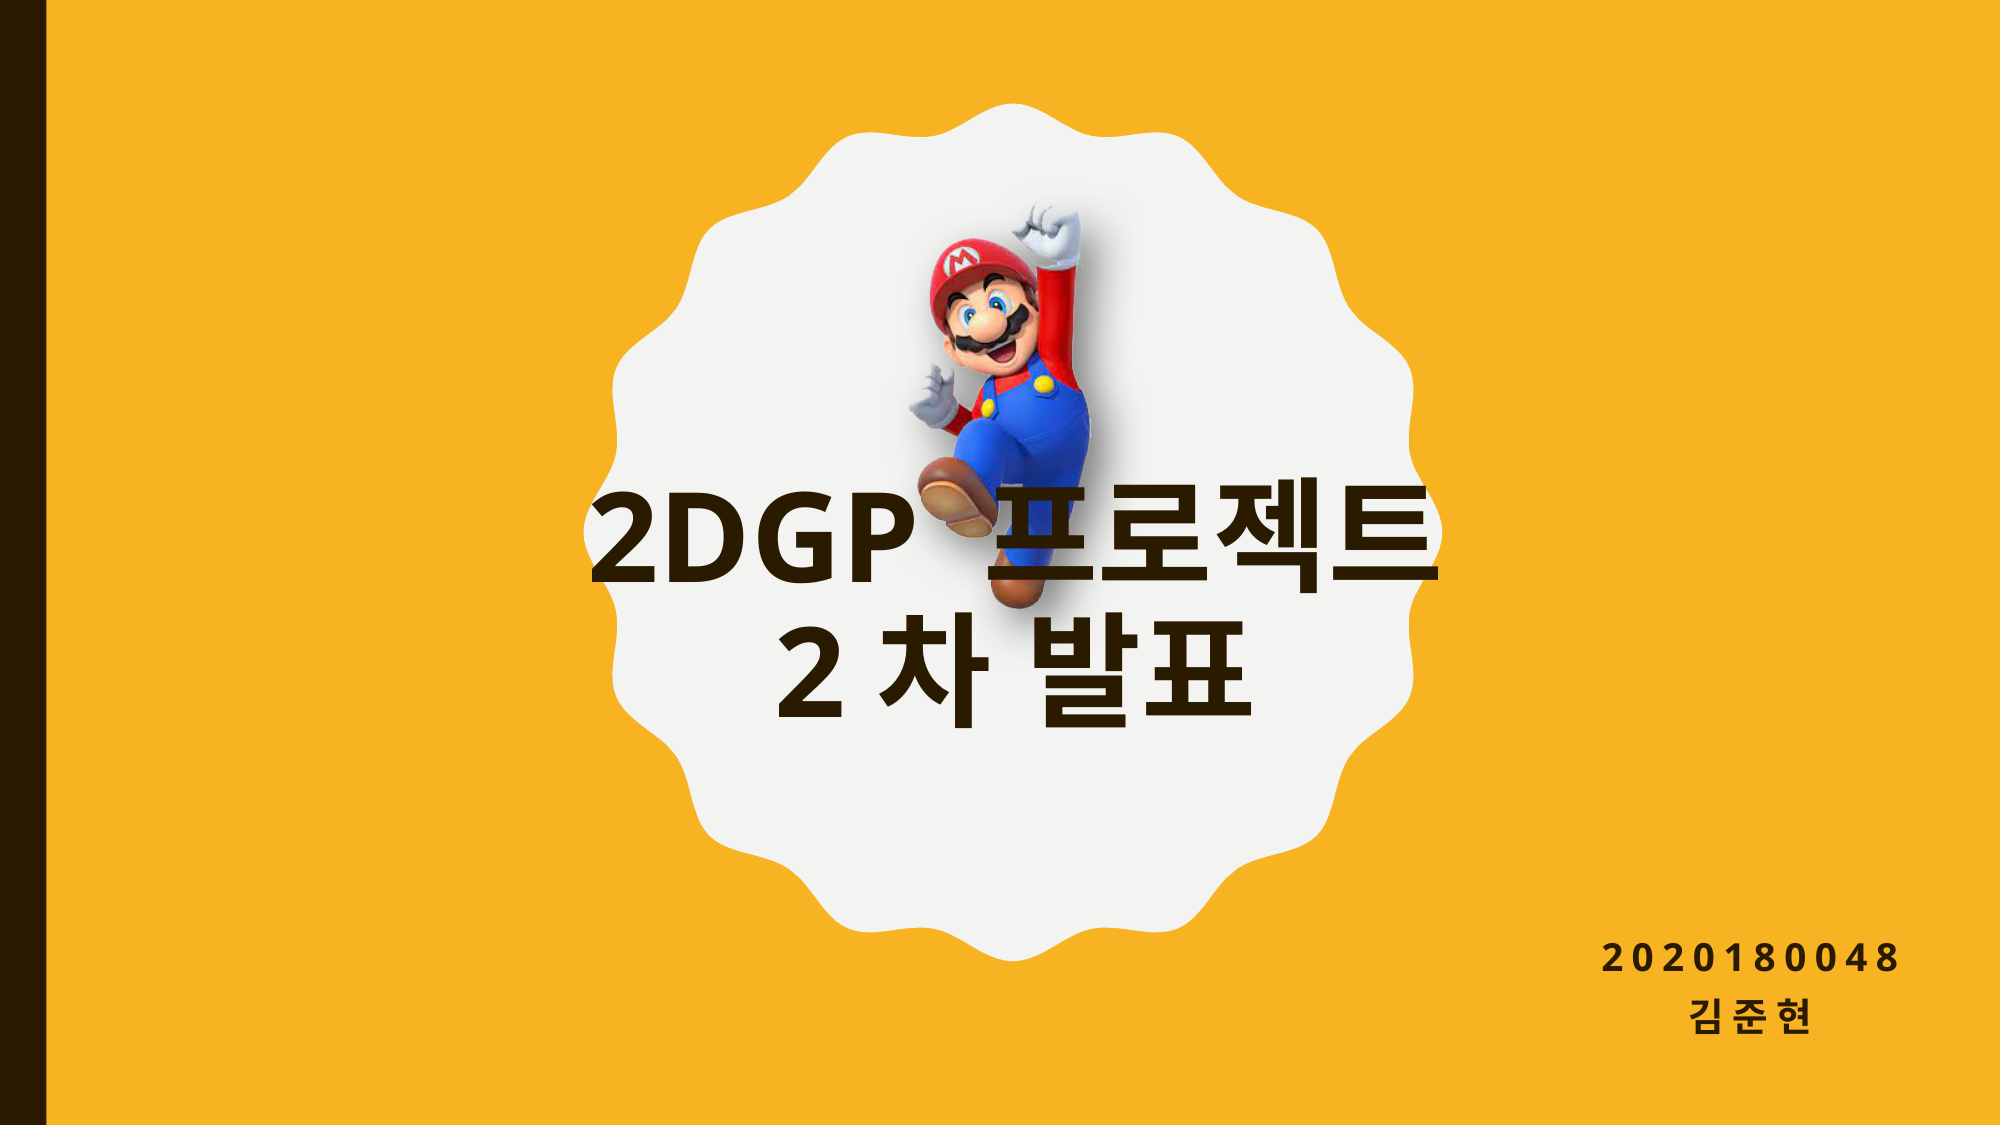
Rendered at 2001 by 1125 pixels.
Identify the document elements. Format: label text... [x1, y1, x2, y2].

picture [906, 197, 1091, 610]
subtitle 2020180048 김준현 [1090, 925, 2000, 1048]
title 2DGP 프로젝트 2차 발표 [265, 413, 1766, 805]
